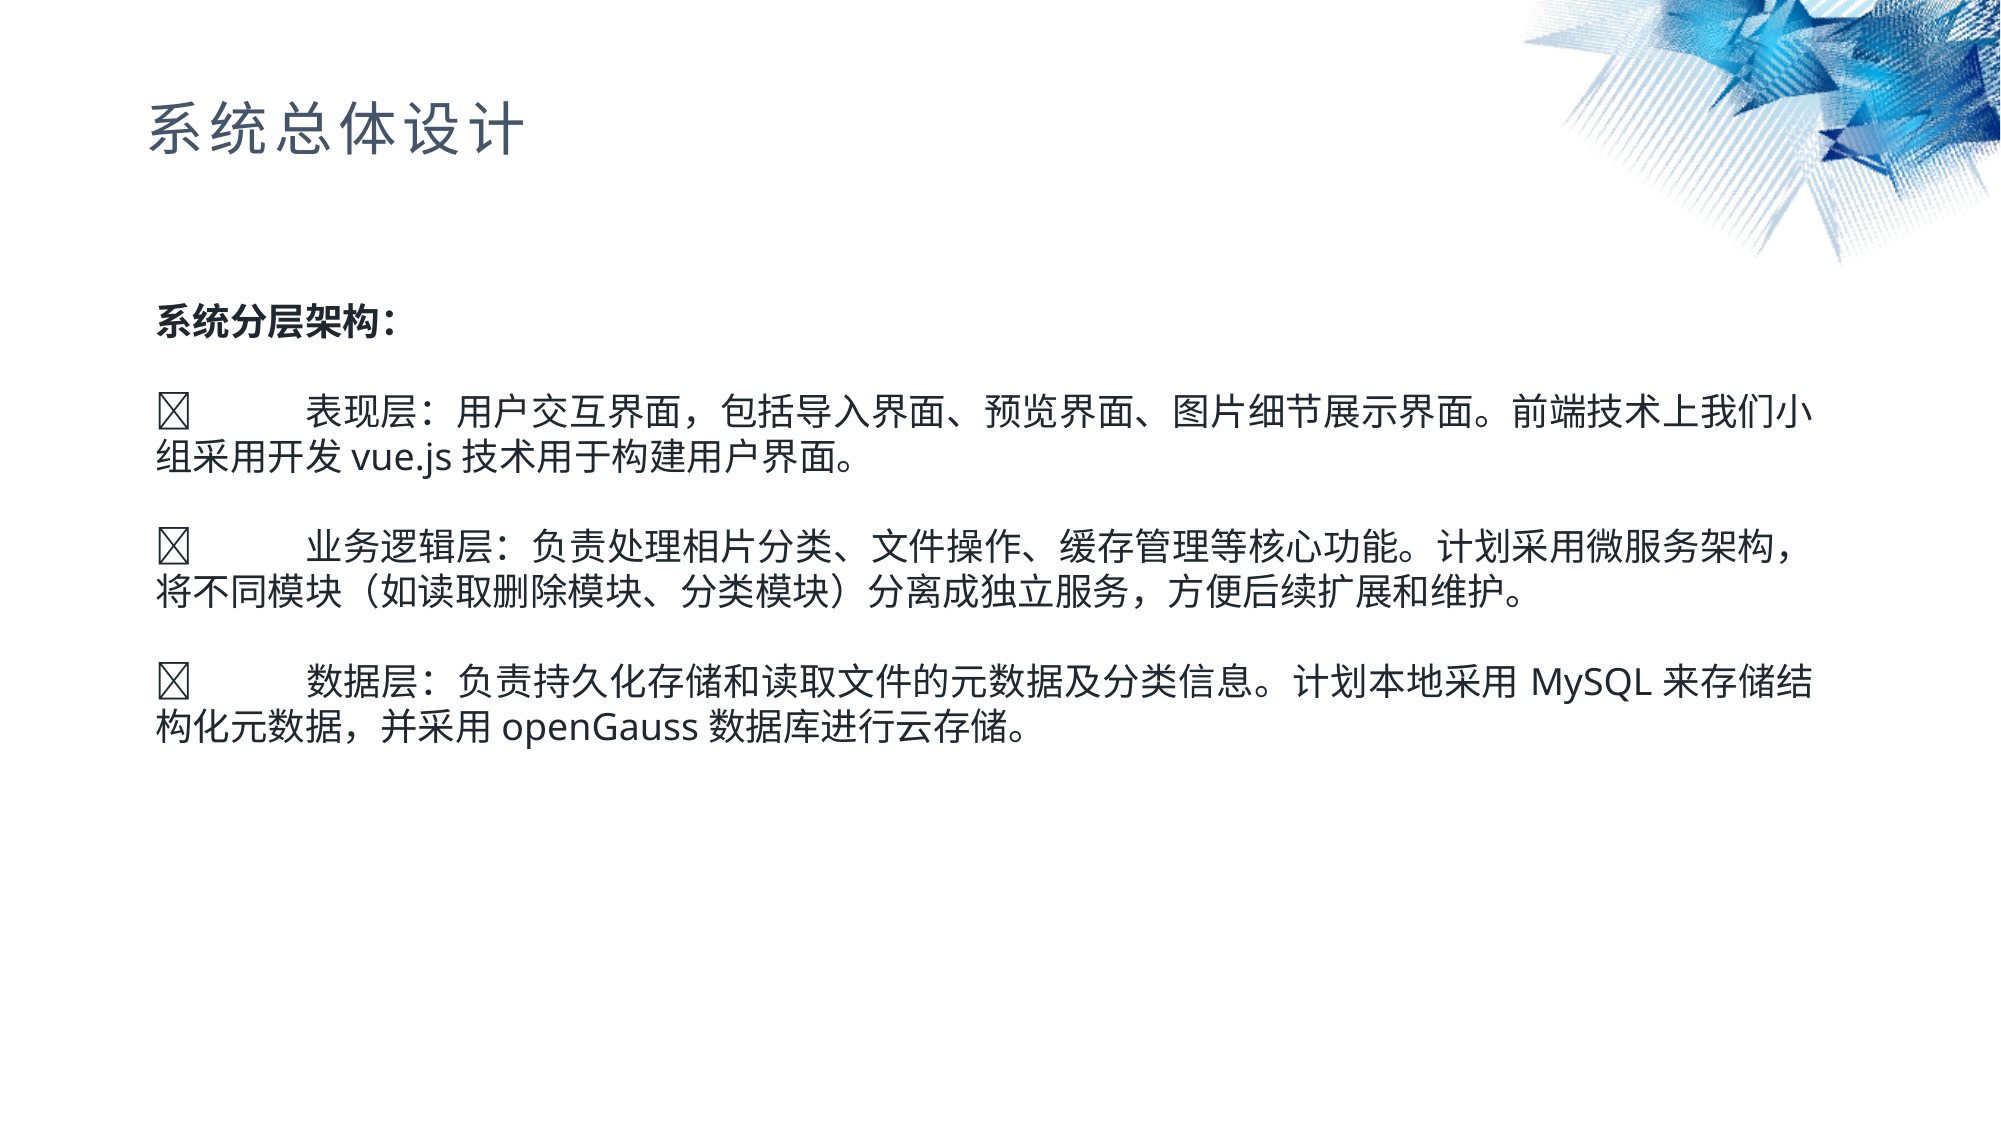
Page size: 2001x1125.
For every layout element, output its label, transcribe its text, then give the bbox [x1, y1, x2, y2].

text_box 系统总体设计 [145, 92, 527, 163]
picture [1293, 0, 2001, 497]
text_box 系统分层架构：  表现层：用户交互界面，包括导入界面、预览界面、图片细节展示界面。前端技术上我们小组采用开发vue.js技术用于构建用户界面。  业务逻辑层：负责处理相片分类、文件操作、缓存管理等核心功能。计划采用微服务架构，将不同模块（如读取删除模块、分类模块）分离成独立服务，方便后续扩展和维护。  数据层：负责持久化存储和读取文件的元数据及分类信息。计划本地采用MySQL来存储结构化元数据，并采用openGauss数据库进行云存储。 [140, 290, 1829, 756]
